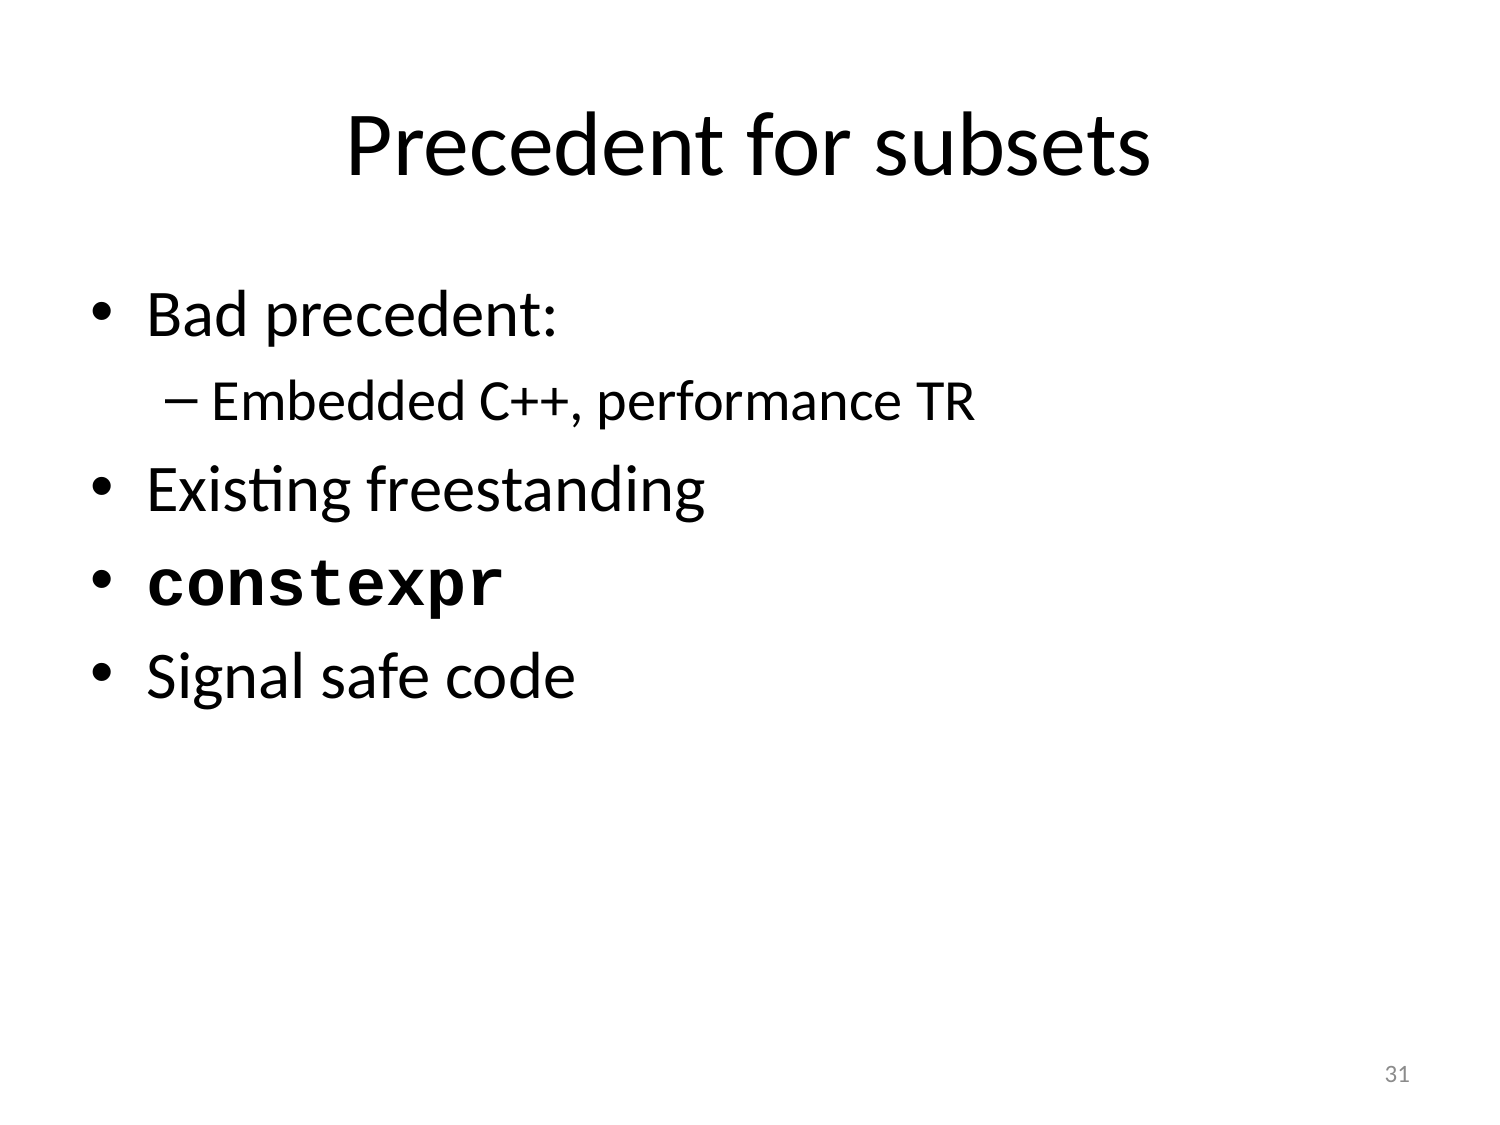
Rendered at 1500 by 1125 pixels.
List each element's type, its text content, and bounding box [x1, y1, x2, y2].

list Bad precedent: Embedded C++, performance TR Existing freestanding constexpr Signal safe code [75, 262, 1425, 1005]
title Precedent for subsets [75, 45, 1425, 233]
slide_number 31 [1074, 1042, 1425, 1103]
